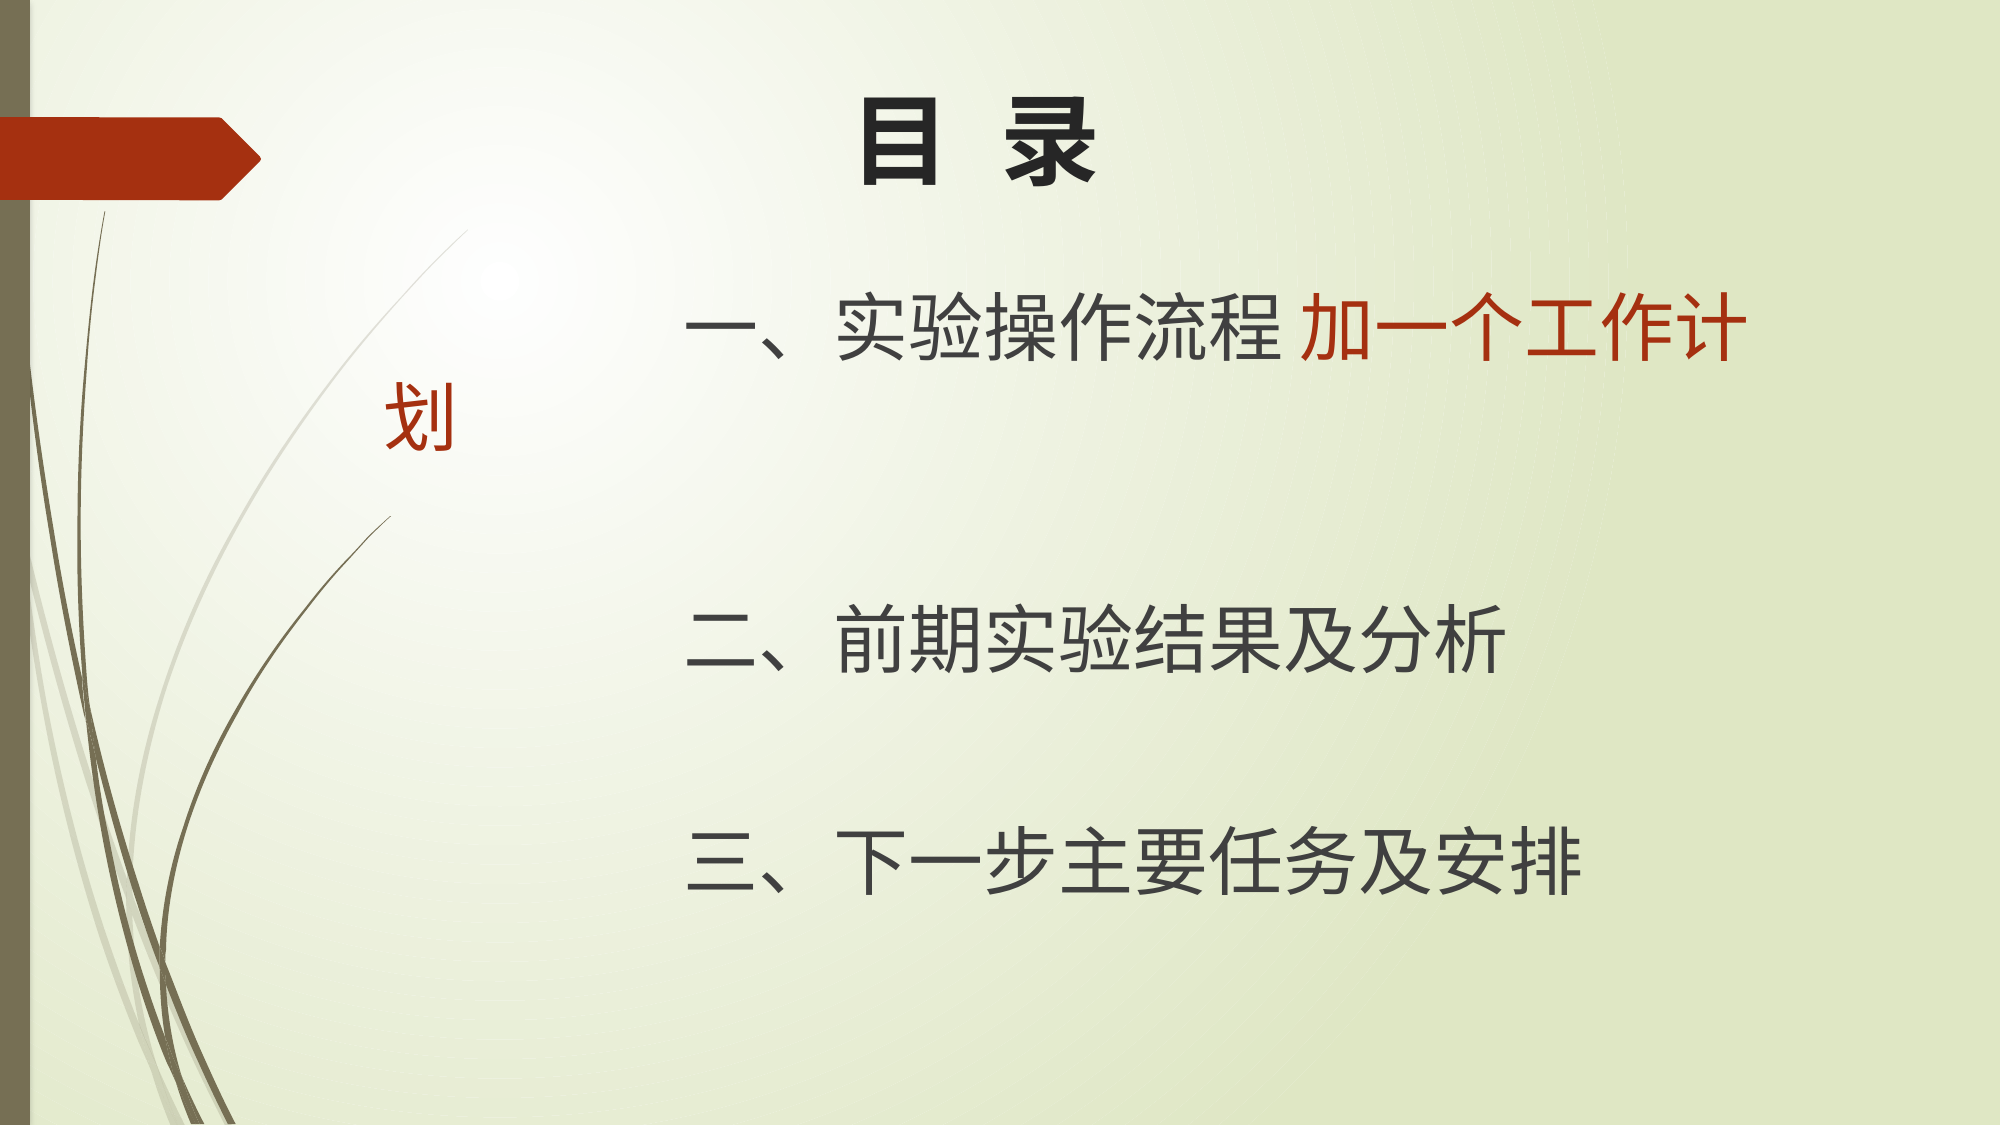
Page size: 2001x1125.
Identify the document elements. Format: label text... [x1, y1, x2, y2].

title 目 录 [344, 69, 1606, 281]
list 一、实验操作流程 加一个工作计划 二、前期实验结果及分析 三、下一步主要任务及安排 [368, 273, 1831, 1055]
